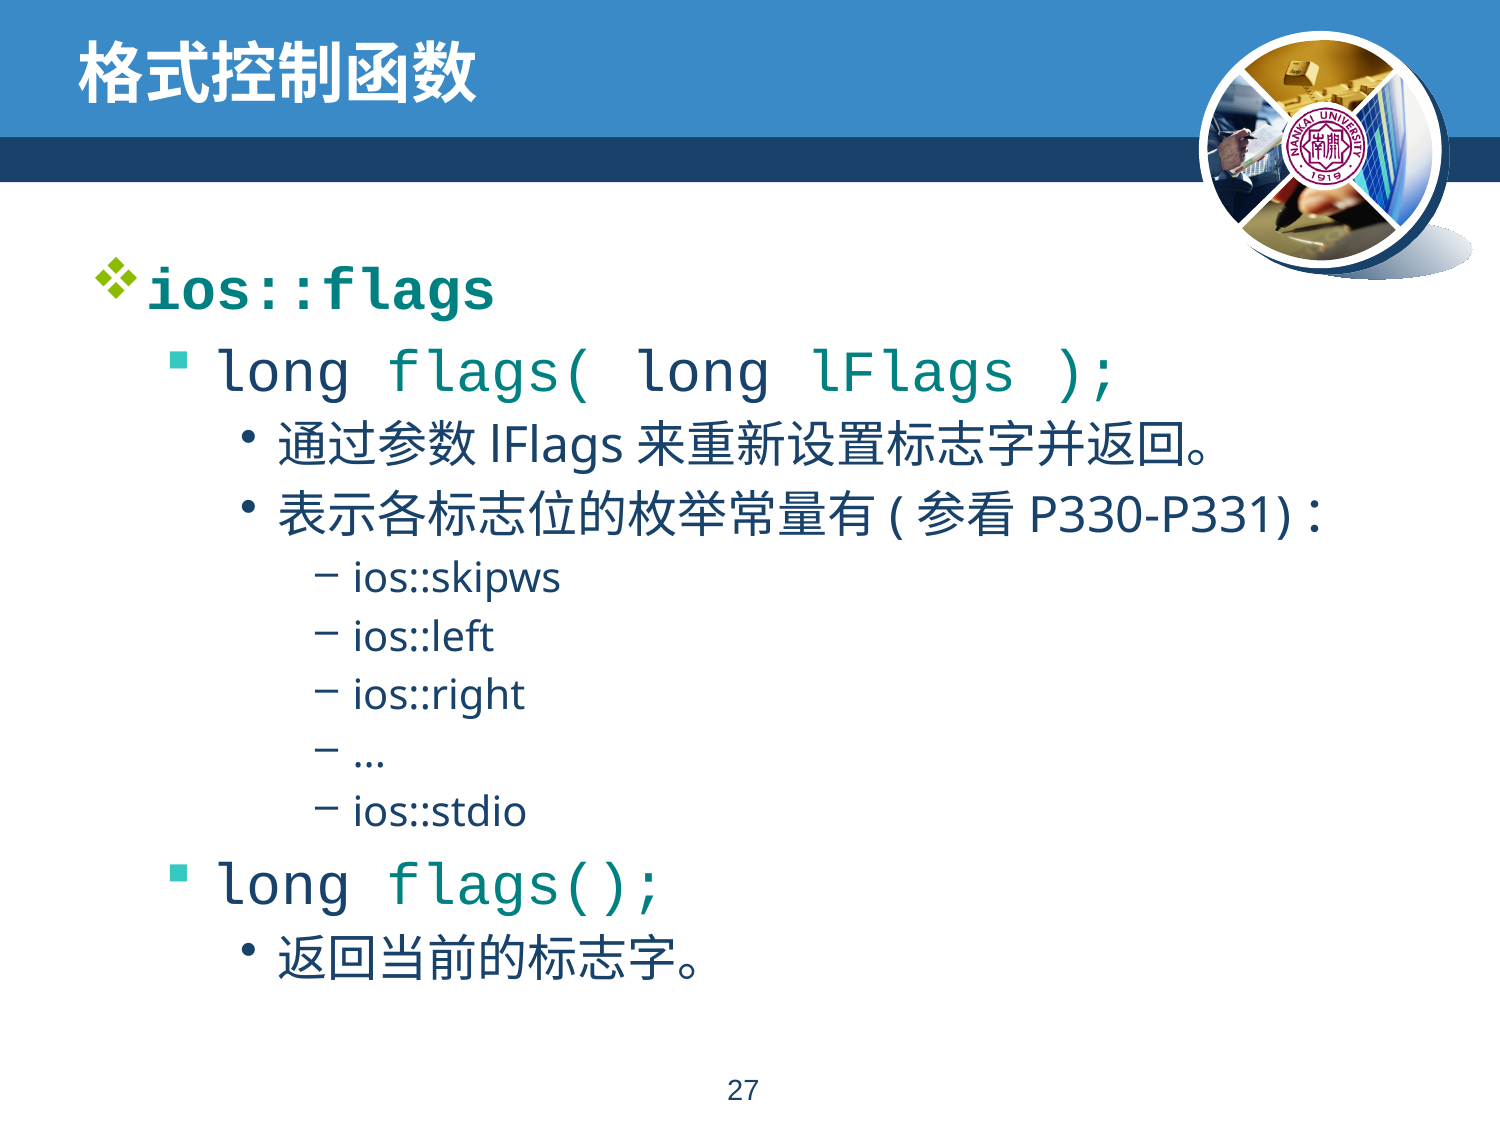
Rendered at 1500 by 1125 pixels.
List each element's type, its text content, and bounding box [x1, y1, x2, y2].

title 格式控制函数 [62, 24, 1275, 118]
list ios::flags long flags( long lFlags ); 通过参数lFlags来重新设置标志字并返回。 表示各标志位的枚举常量有(参看P330-P331)： ios::skipws ios::left ios::right ... ios::stdio long flags(); 返回当前的标志字。 [75, 243, 1425, 1065]
picture [1207, 40, 1433, 243]
slide_number 26 [607, 1063, 879, 1112]
